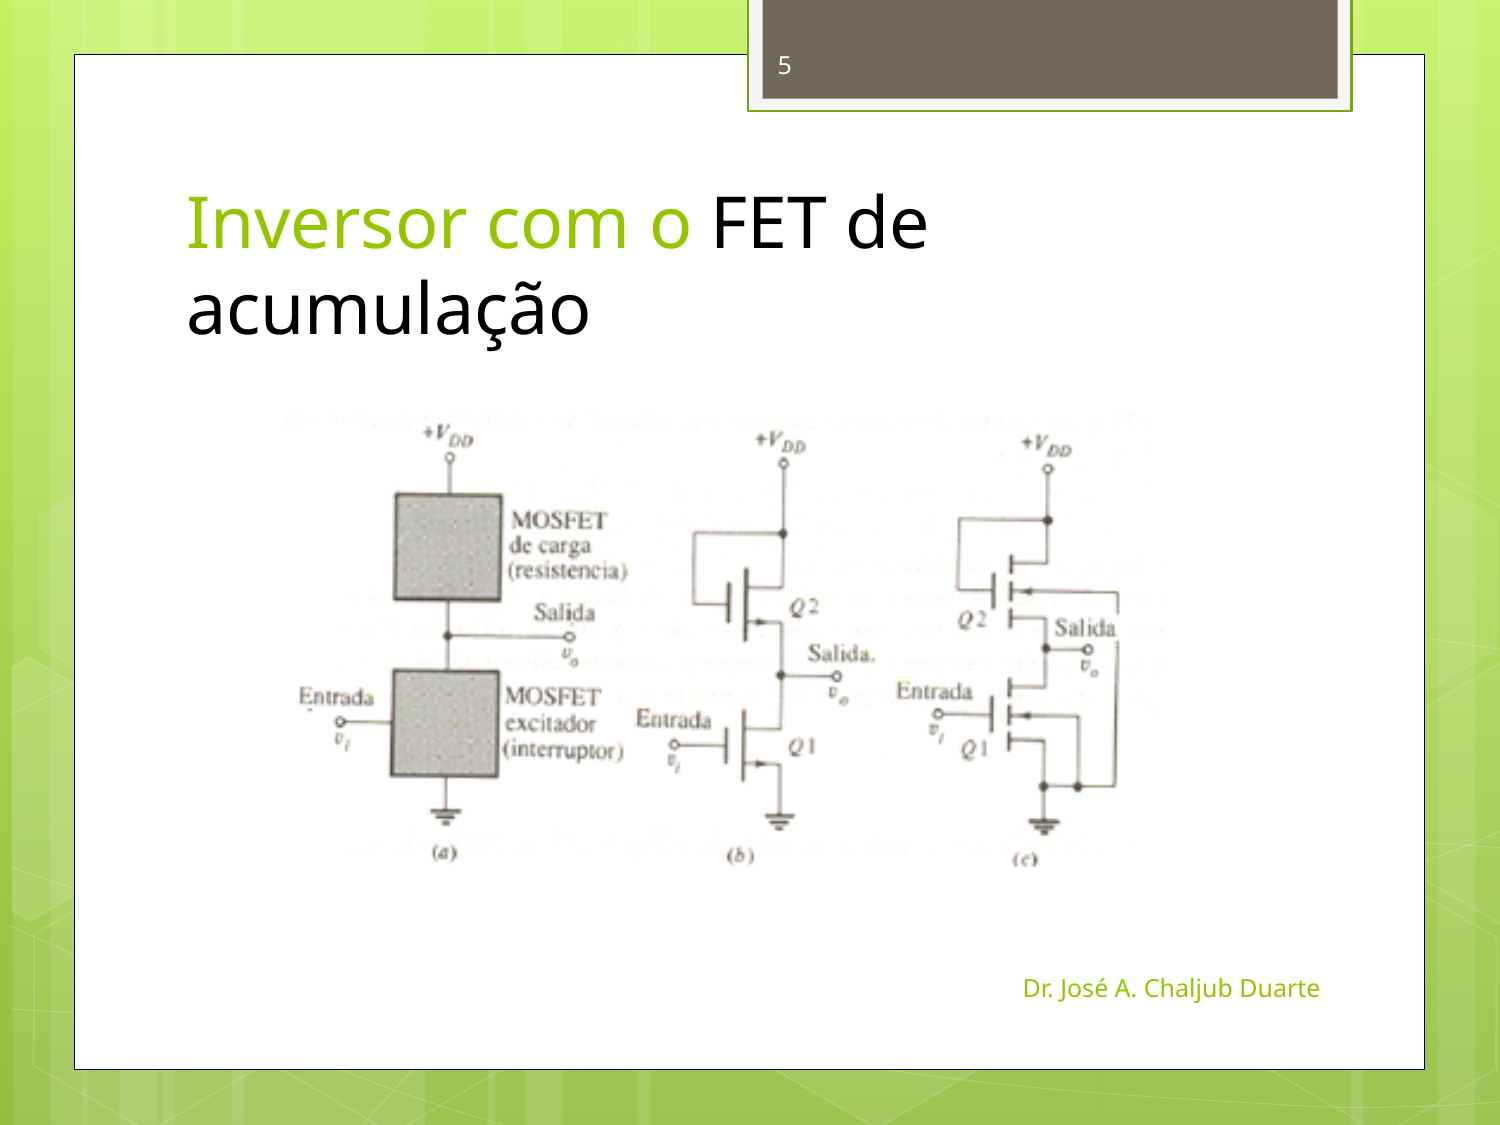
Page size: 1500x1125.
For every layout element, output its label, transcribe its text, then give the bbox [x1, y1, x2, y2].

title Inversor com o FET de acumulação [171, 168, 1324, 357]
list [277, 405, 1164, 895]
slide_number 5 [762, 36, 982, 97]
footer Dr. José A. Chaljub Duarte [761, 960, 1336, 1020]
